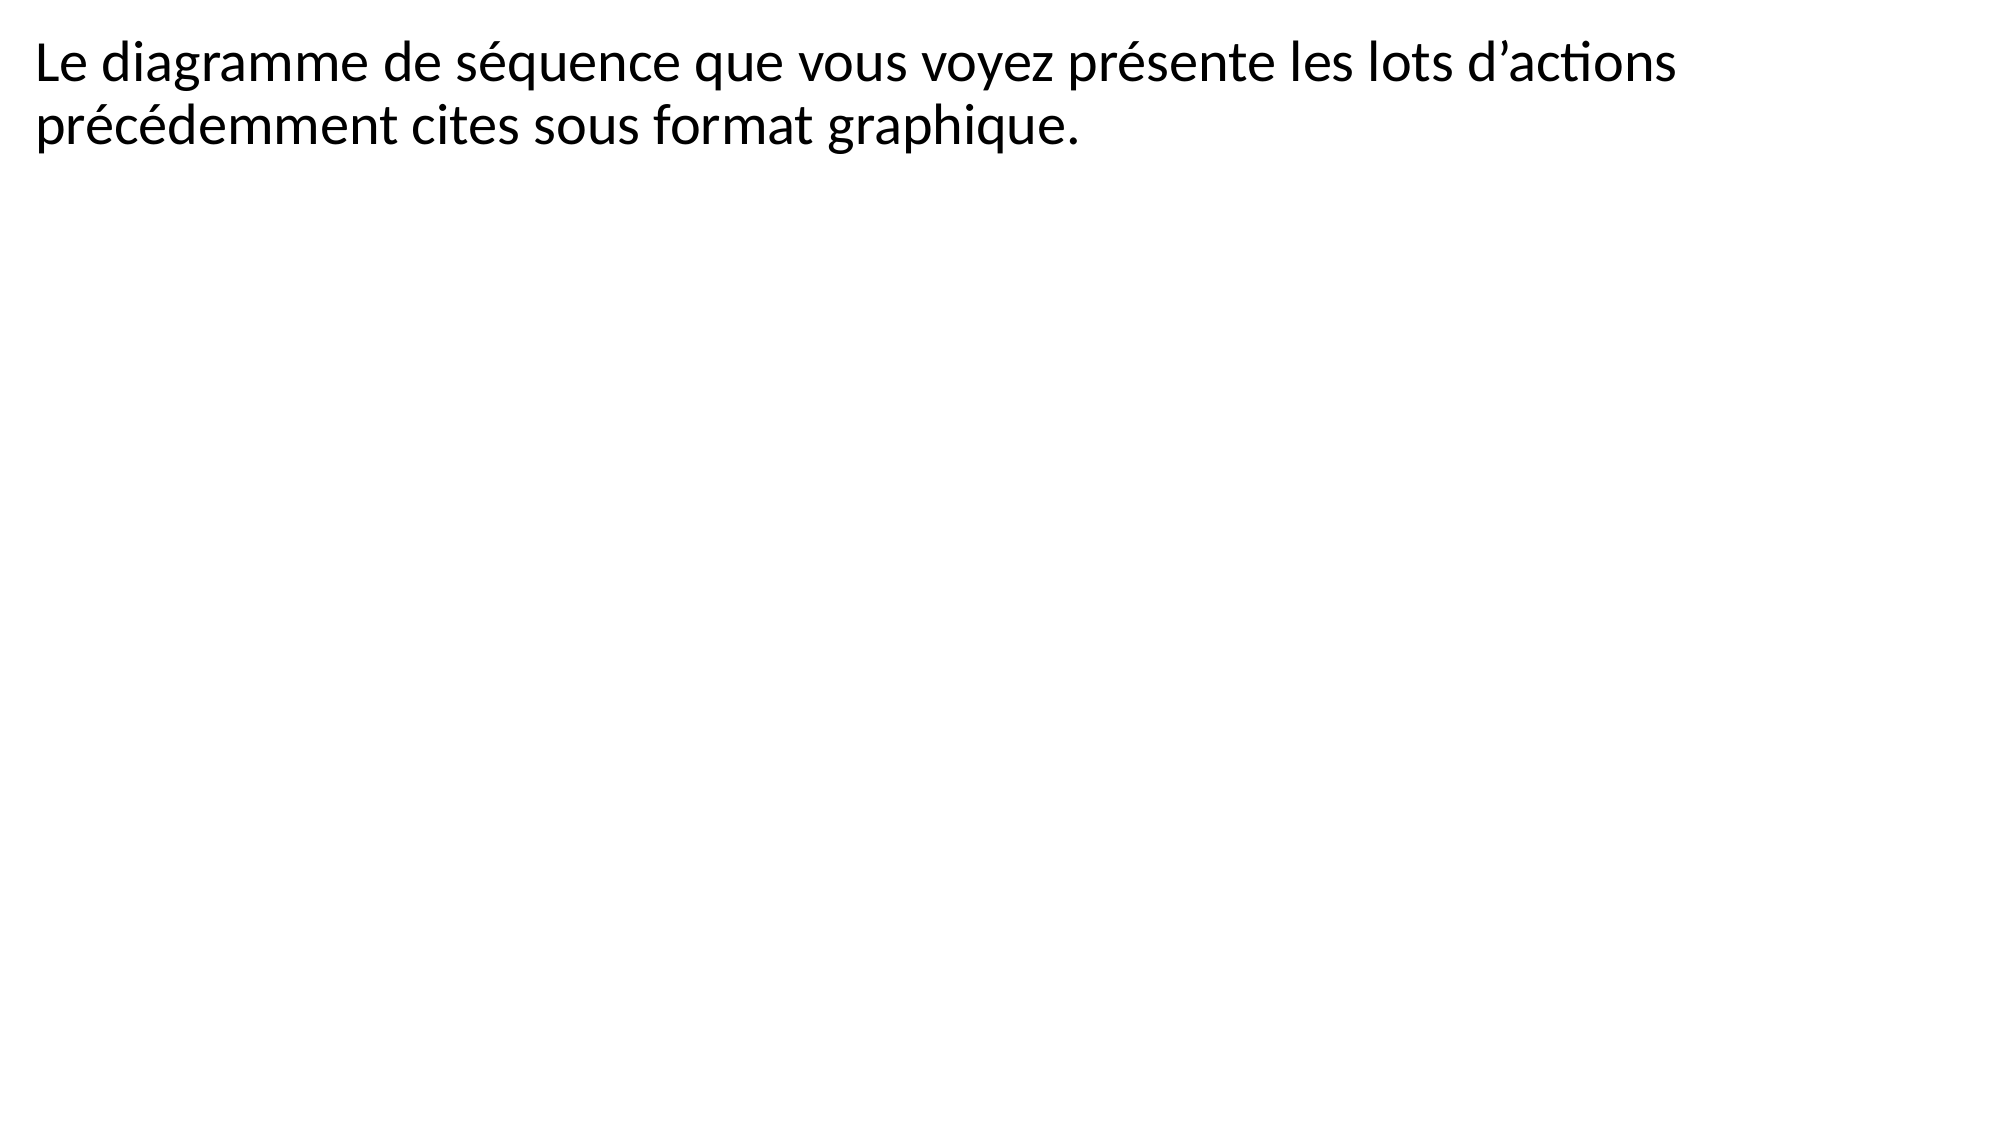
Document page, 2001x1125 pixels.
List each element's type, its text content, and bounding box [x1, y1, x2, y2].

list Le diagramme de séquence que vous voyez présente les lots d’actions précédemment cites sous format graphique. [20, 23, 1978, 1109]
